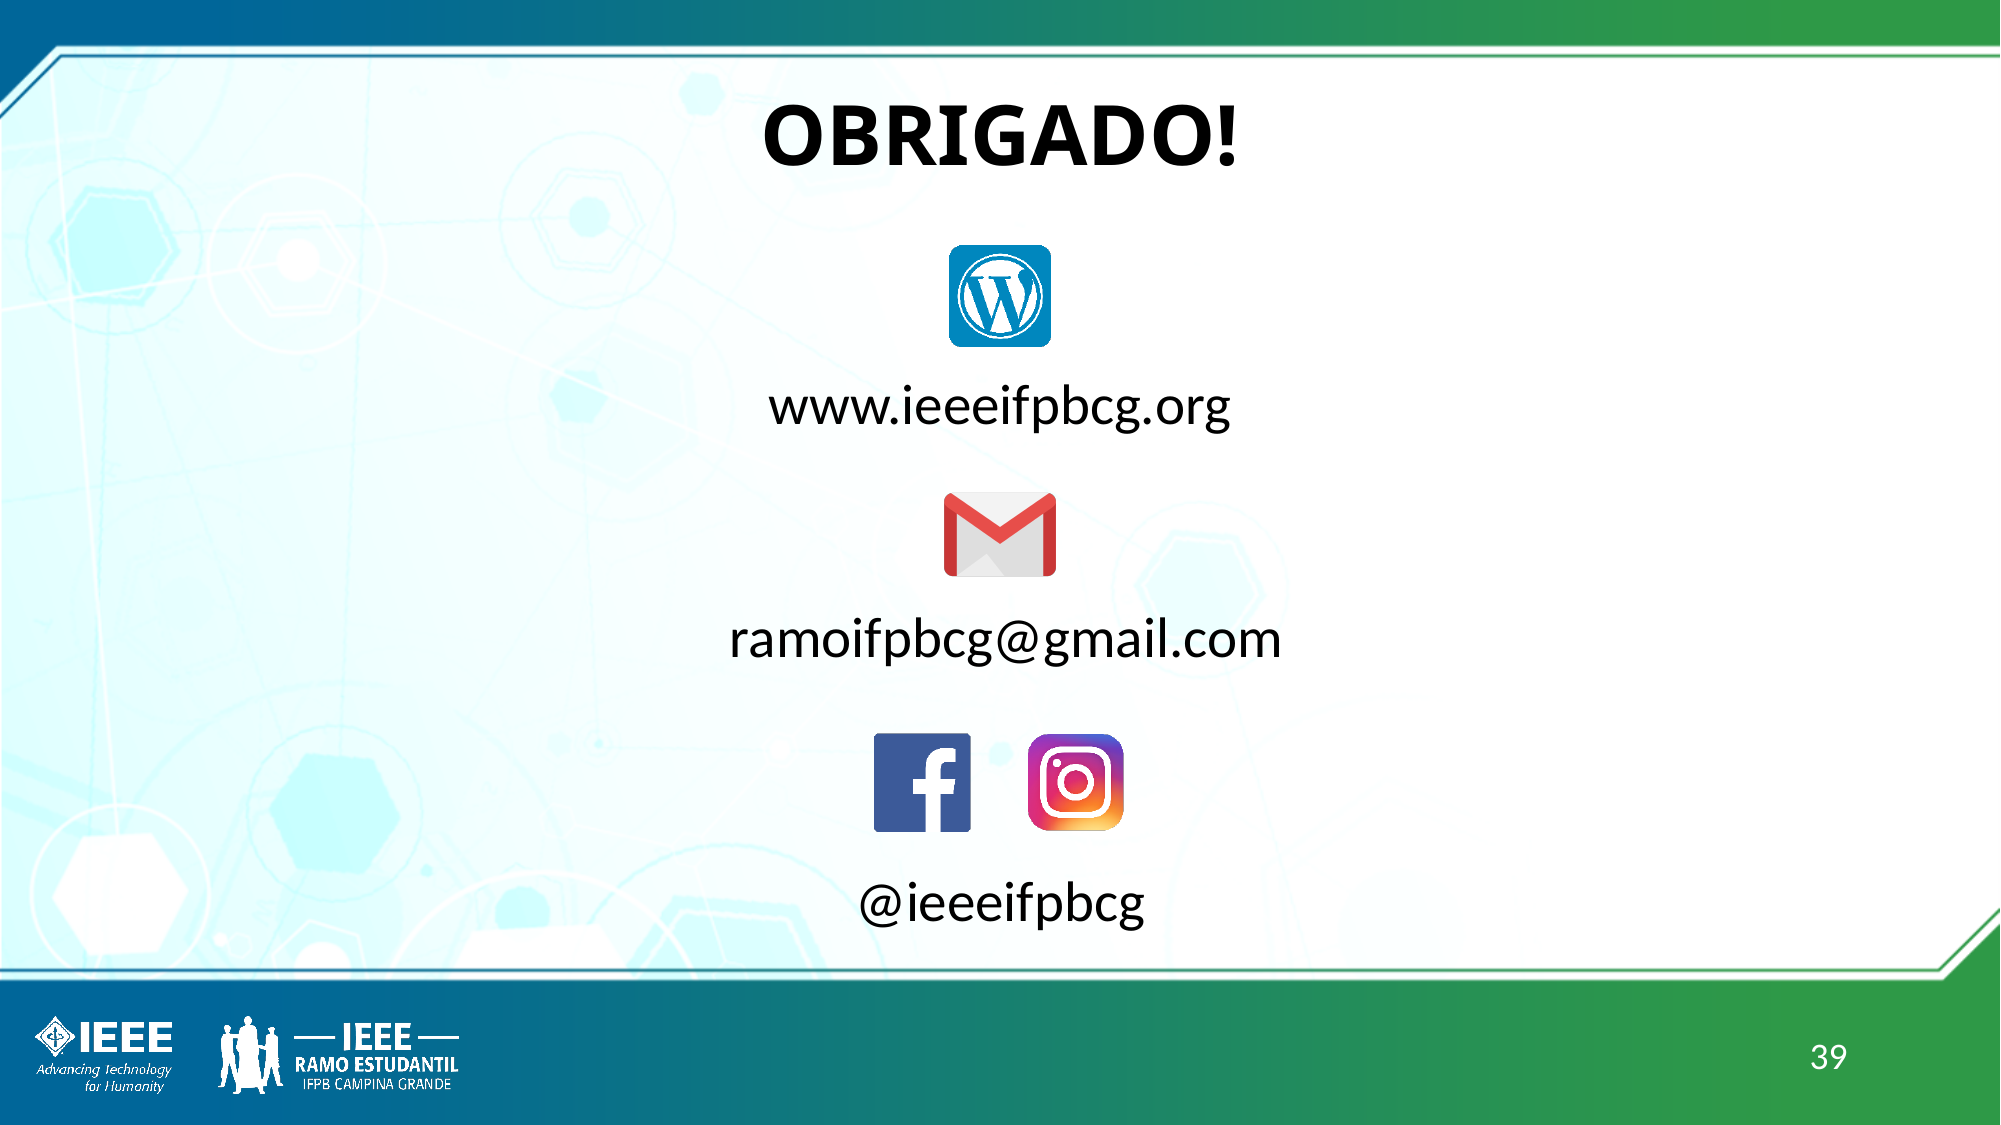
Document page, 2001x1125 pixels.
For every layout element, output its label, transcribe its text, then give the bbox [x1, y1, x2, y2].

picture [452, 1058, 458, 1071]
picture [297, 1058, 304, 1071]
slide_number 39 [1412, 1024, 1863, 1085]
picture [94, 1023, 116, 1051]
picture [321, 1058, 325, 1071]
picture [375, 1058, 383, 1071]
picture [309, 1058, 317, 1071]
picture [423, 1058, 428, 1071]
picture [329, 1058, 333, 1071]
list ramoifpbcg@gmail.com [671, 600, 1342, 678]
picture [81, 1023, 89, 1051]
picture [356, 1058, 363, 1071]
picture [376, 1023, 391, 1049]
picture [0, 0, 2000, 1125]
picture [122, 1023, 143, 1051]
list @ieeeifpbcg [665, 864, 1335, 942]
list www.ieeeifpbcg.org [665, 367, 1335, 445]
picture [411, 1058, 419, 1071]
picture [42, 1023, 68, 1050]
picture [386, 1058, 393, 1071]
picture [399, 1058, 408, 1071]
picture [435, 1058, 443, 1071]
picture [356, 1023, 371, 1049]
picture [150, 1023, 171, 1051]
picture [366, 1059, 373, 1071]
picture [396, 1023, 410, 1049]
picture [428, 1058, 432, 1071]
picture [220, 1017, 281, 1093]
picture [344, 1023, 350, 1050]
picture [337, 1058, 348, 1071]
